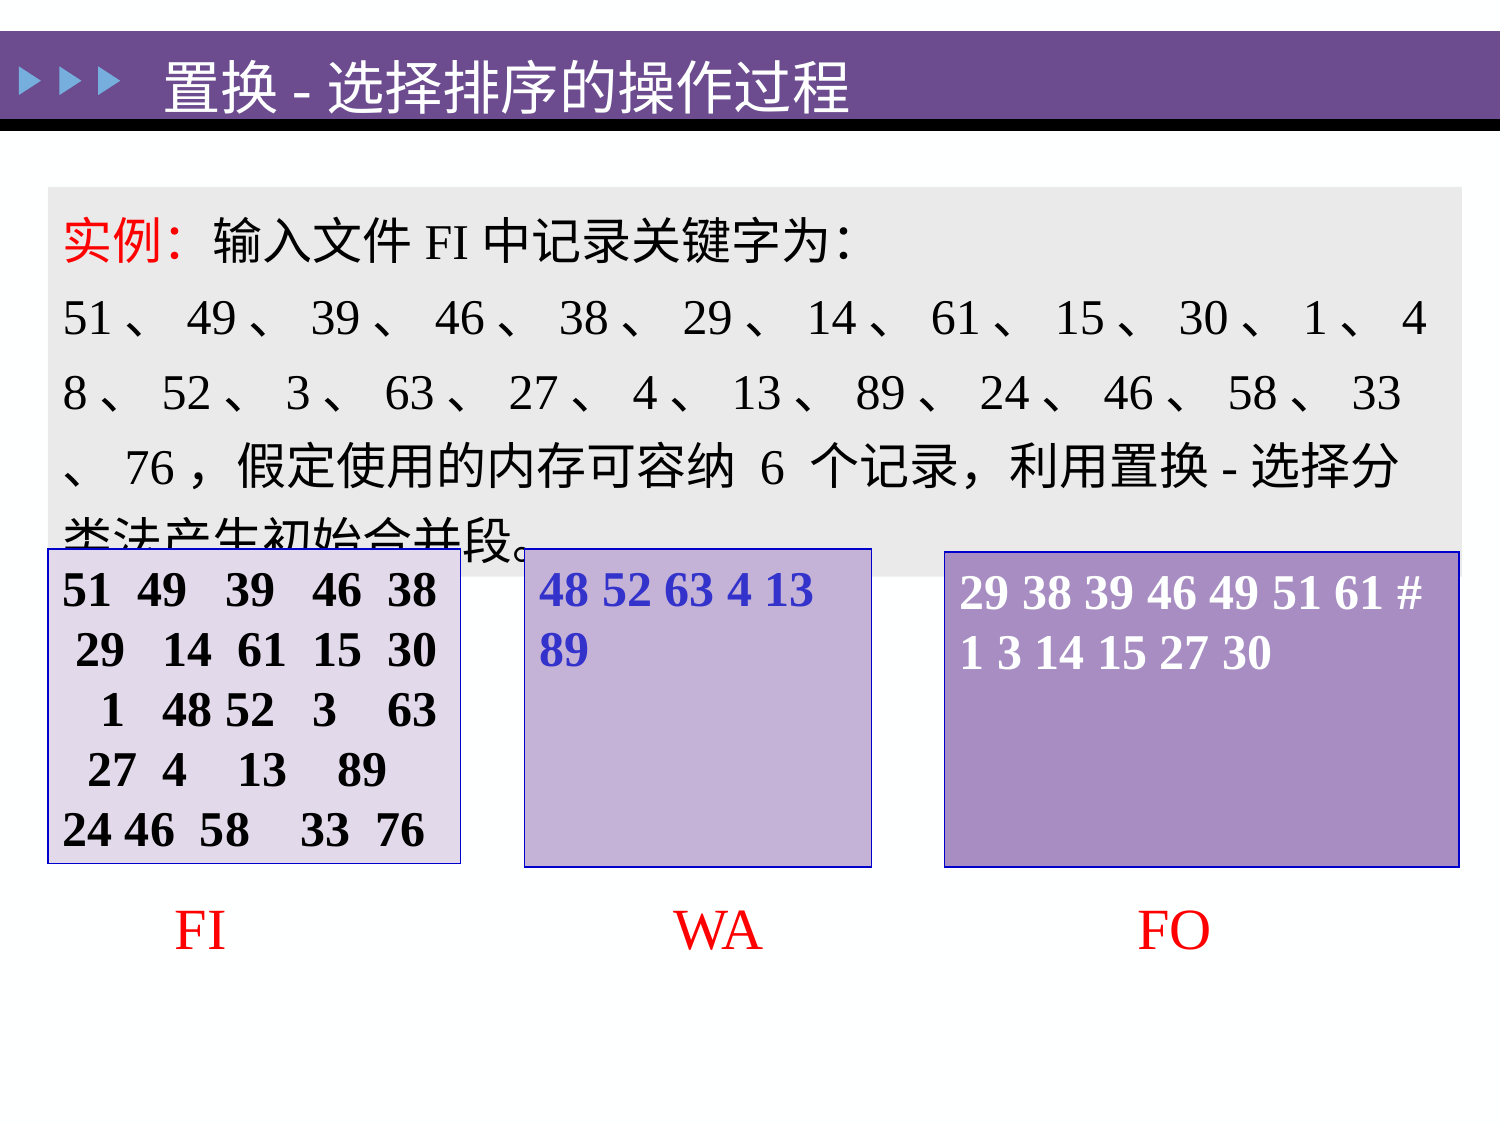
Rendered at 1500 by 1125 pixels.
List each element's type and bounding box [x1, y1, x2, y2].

text_box [147, 26, 945, 114]
text_box [159, 883, 282, 969]
text_box [658, 883, 856, 969]
text_box [1122, 883, 1245, 969]
text_box [47, 186, 1462, 867]
